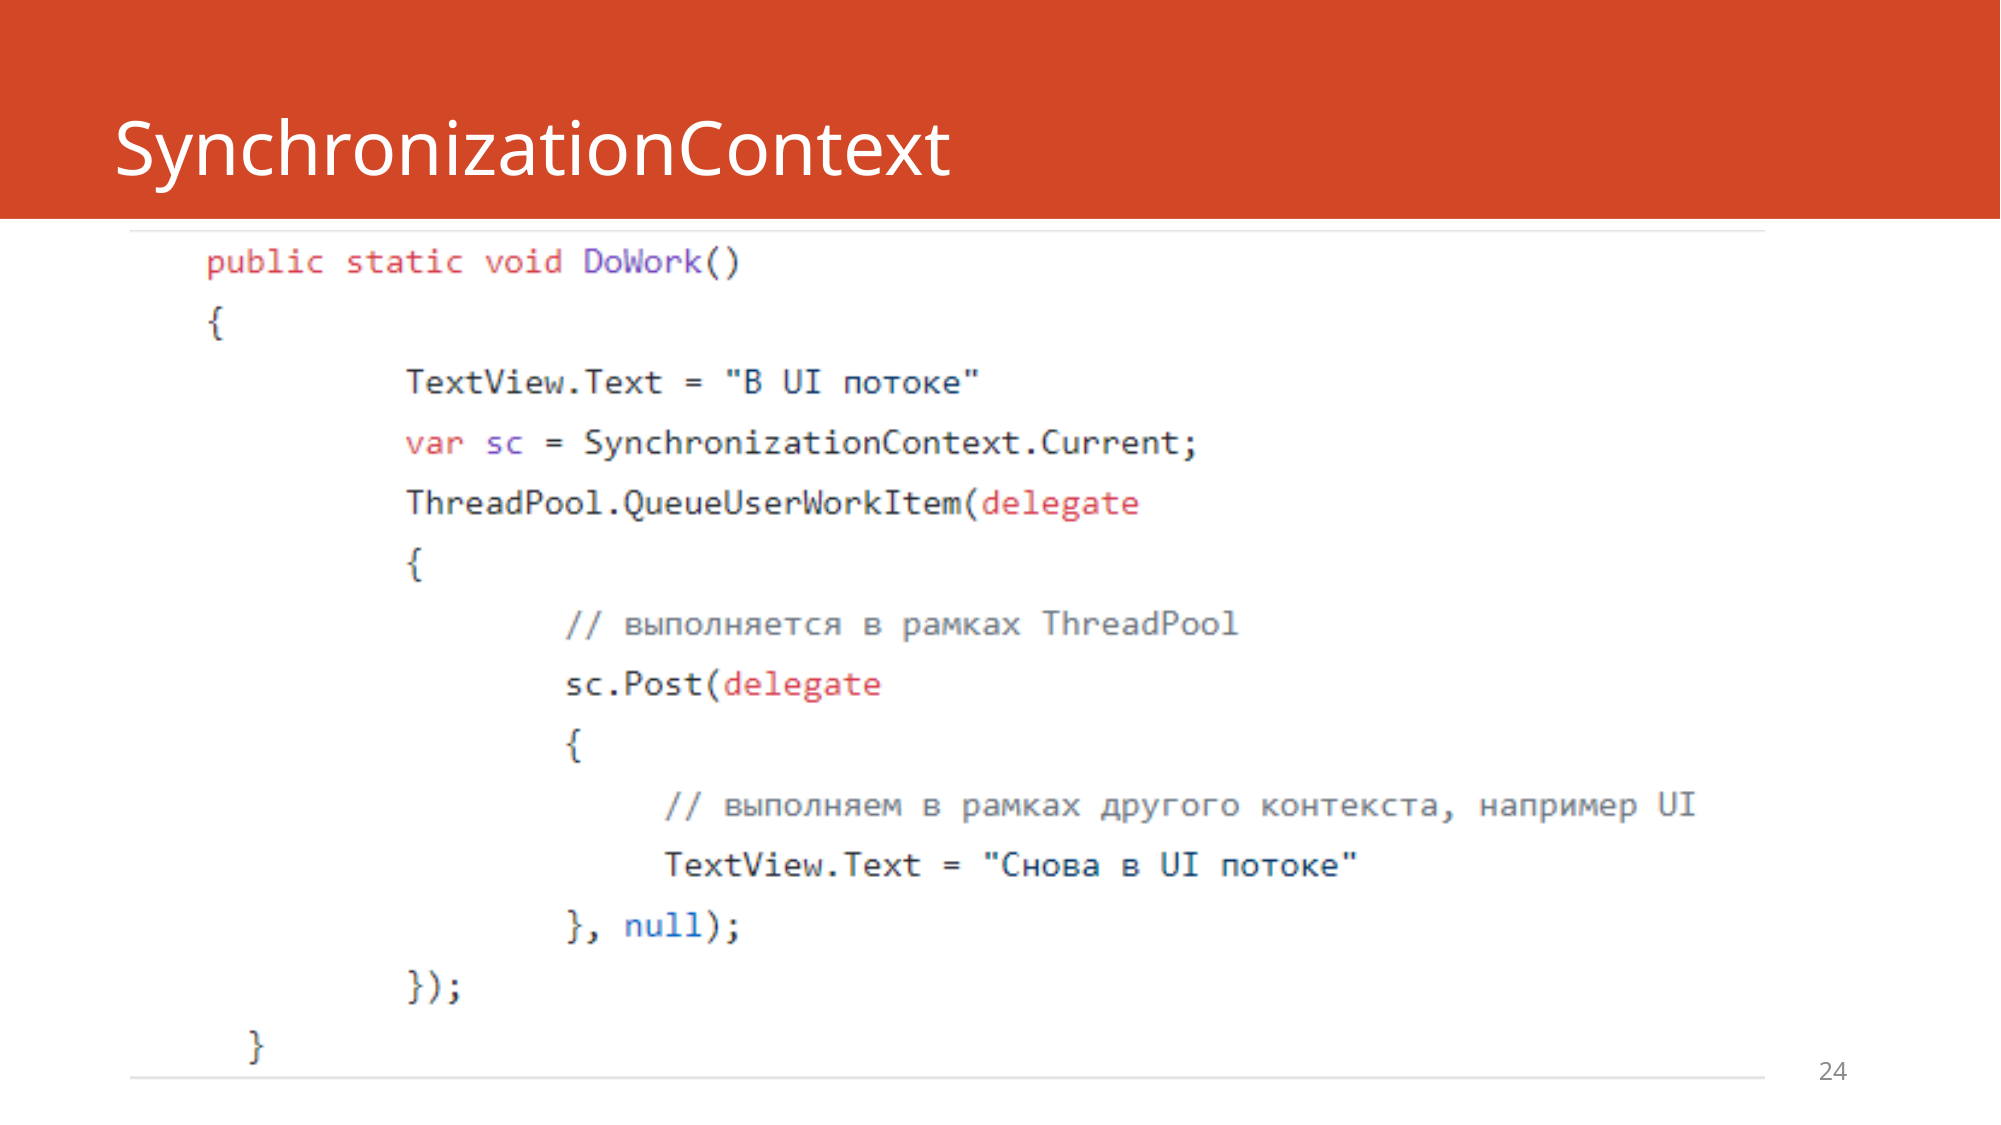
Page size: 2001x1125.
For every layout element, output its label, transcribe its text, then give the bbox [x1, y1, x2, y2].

slide_number 24 [1765, 1042, 1863, 1103]
title SynchronizationContext [99, 0, 1863, 199]
picture [130, 230, 1765, 1111]
